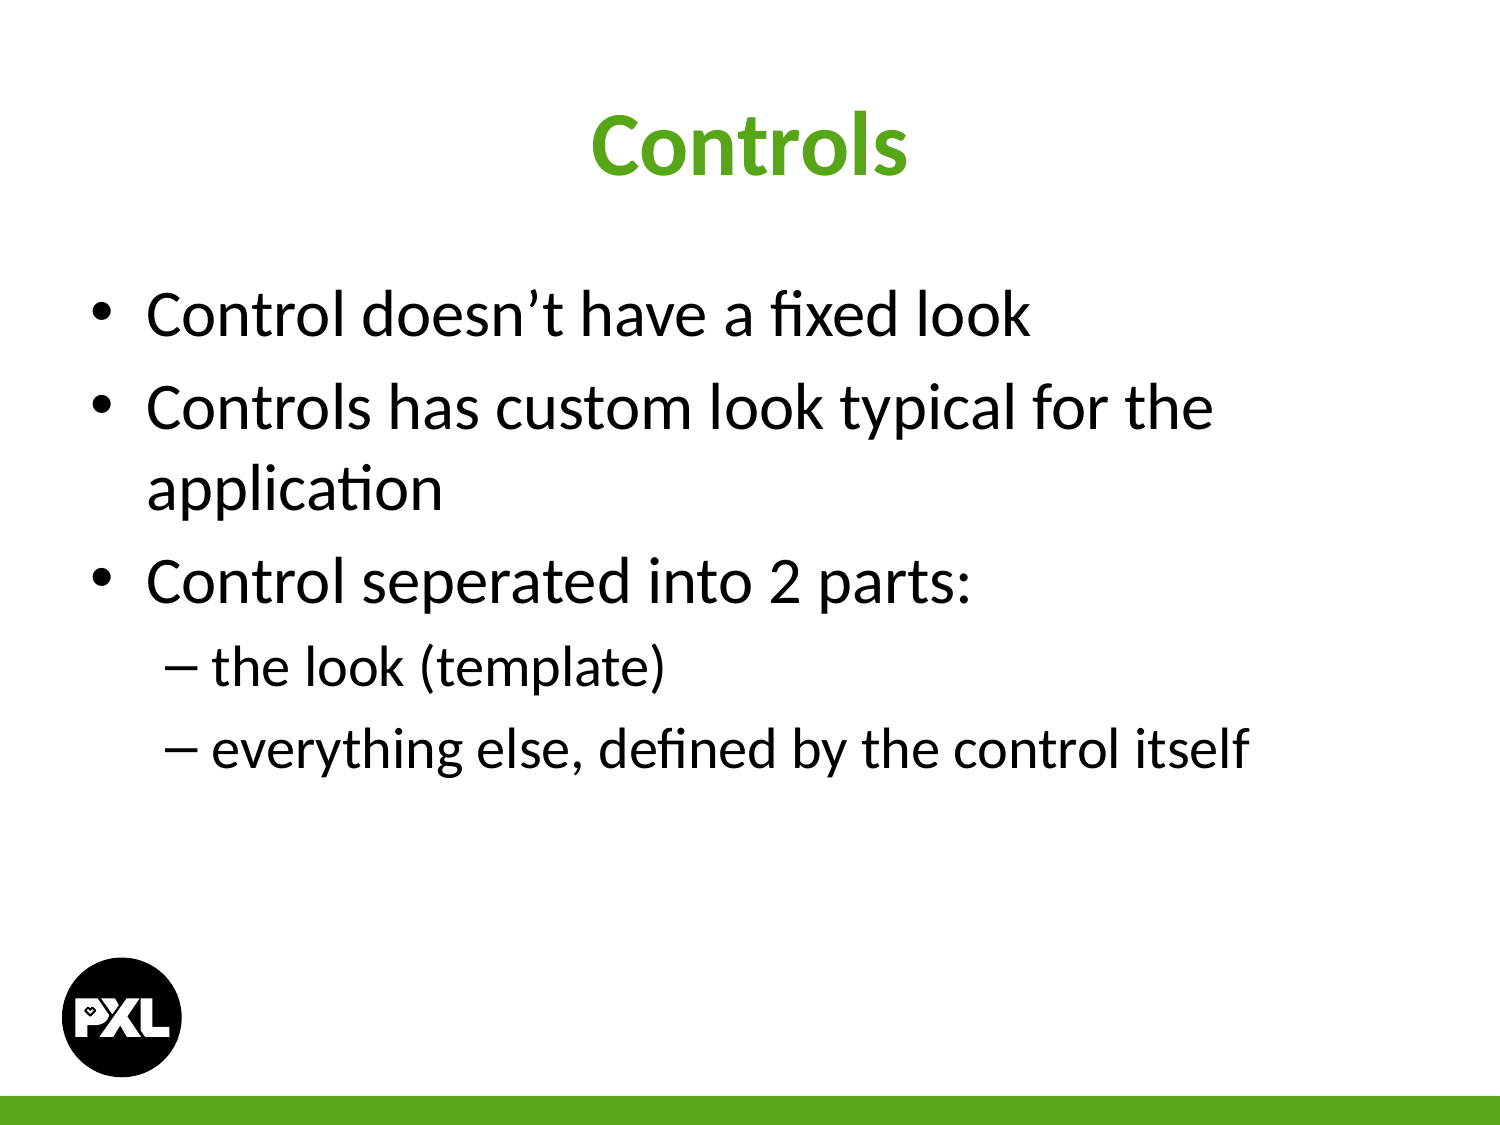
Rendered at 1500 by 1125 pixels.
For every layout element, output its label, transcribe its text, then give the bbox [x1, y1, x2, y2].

list Control doesn’t have a fixed look Controls has custom look typical for the application Control seperated into 2 parts: the look (template) everything else, defined by the control itself [75, 262, 1425, 1005]
title Controls [75, 45, 1425, 233]
